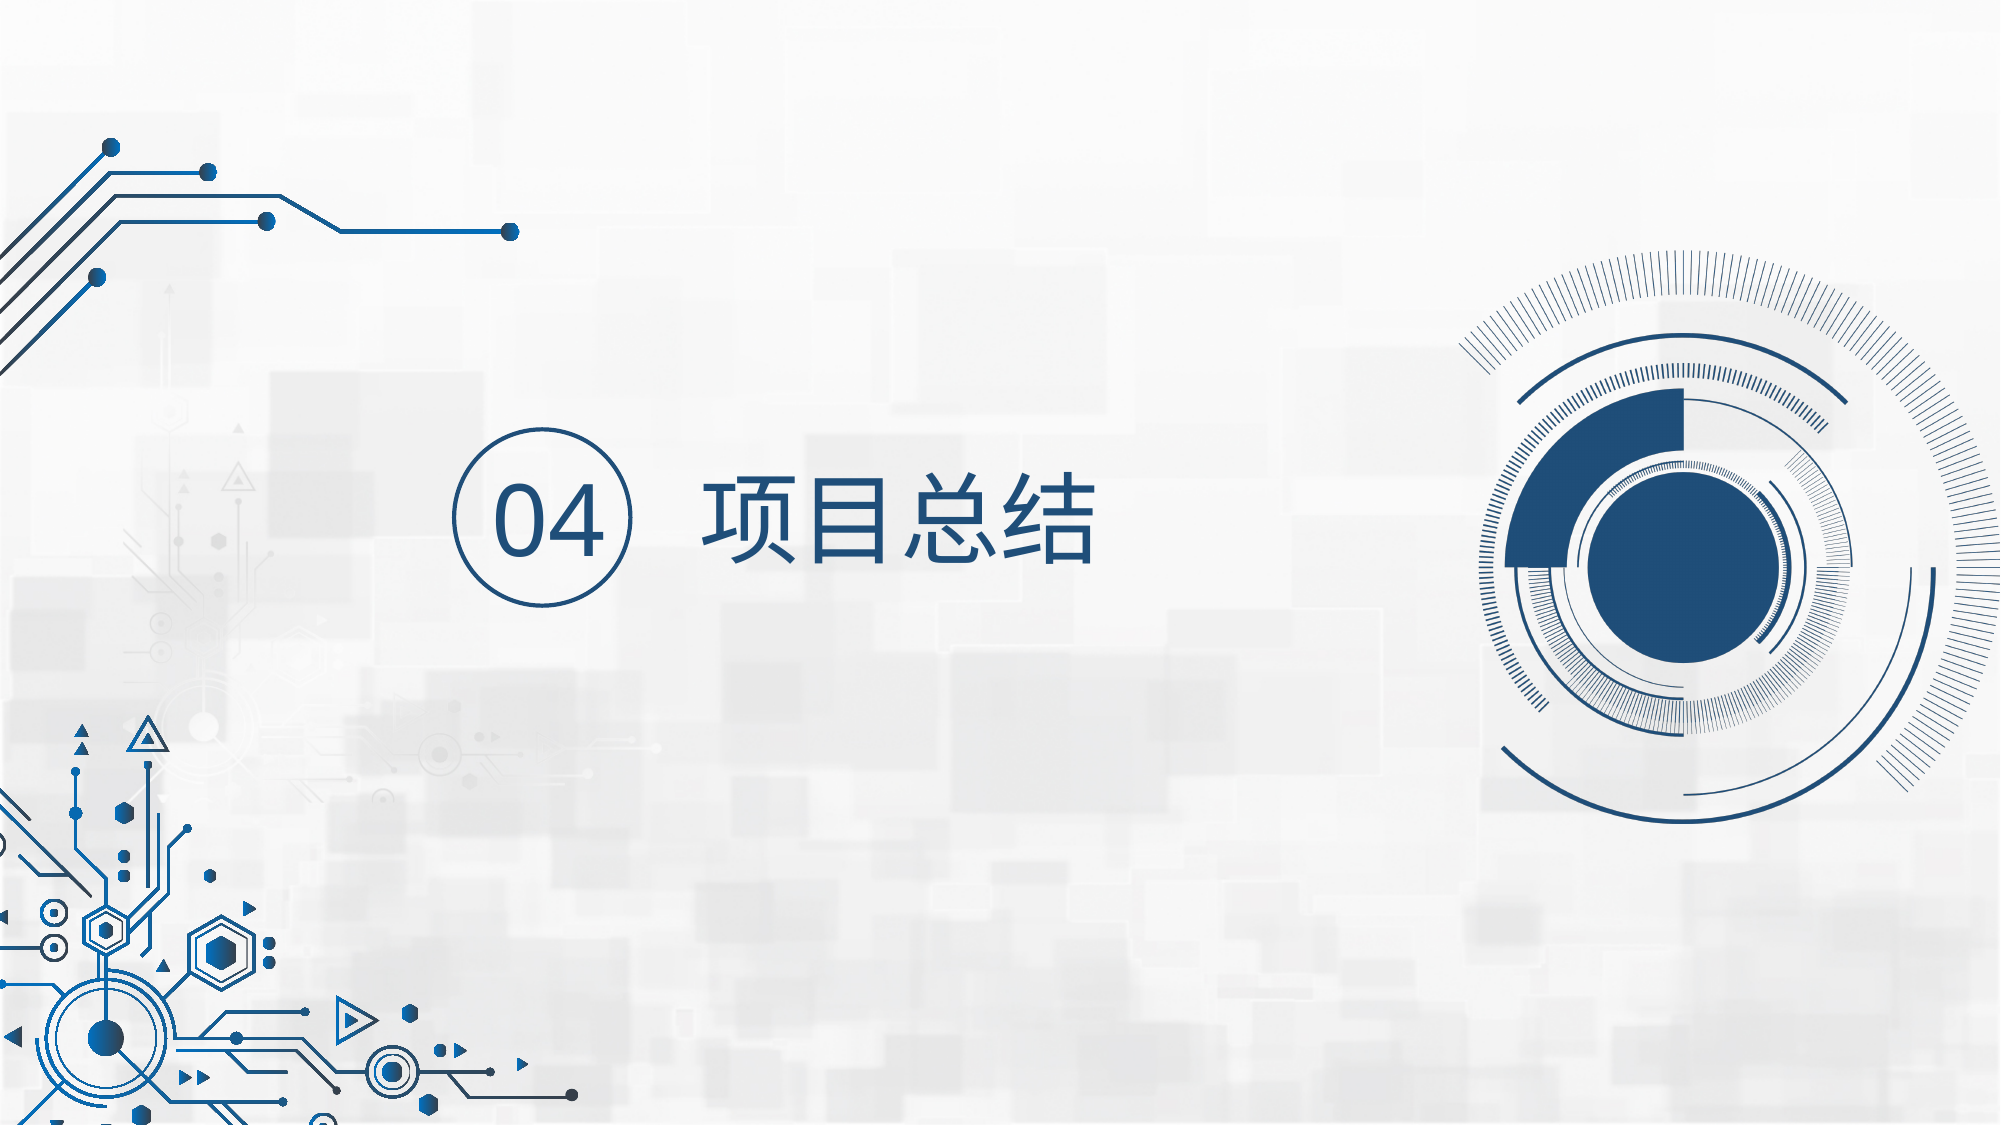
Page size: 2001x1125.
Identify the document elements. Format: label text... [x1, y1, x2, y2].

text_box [454, 429, 631, 606]
picture [0, 0, 2001, 1125]
text_box 项目总结 [684, 448, 1442, 584]
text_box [0, 714, 579, 1125]
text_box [0, 138, 520, 377]
